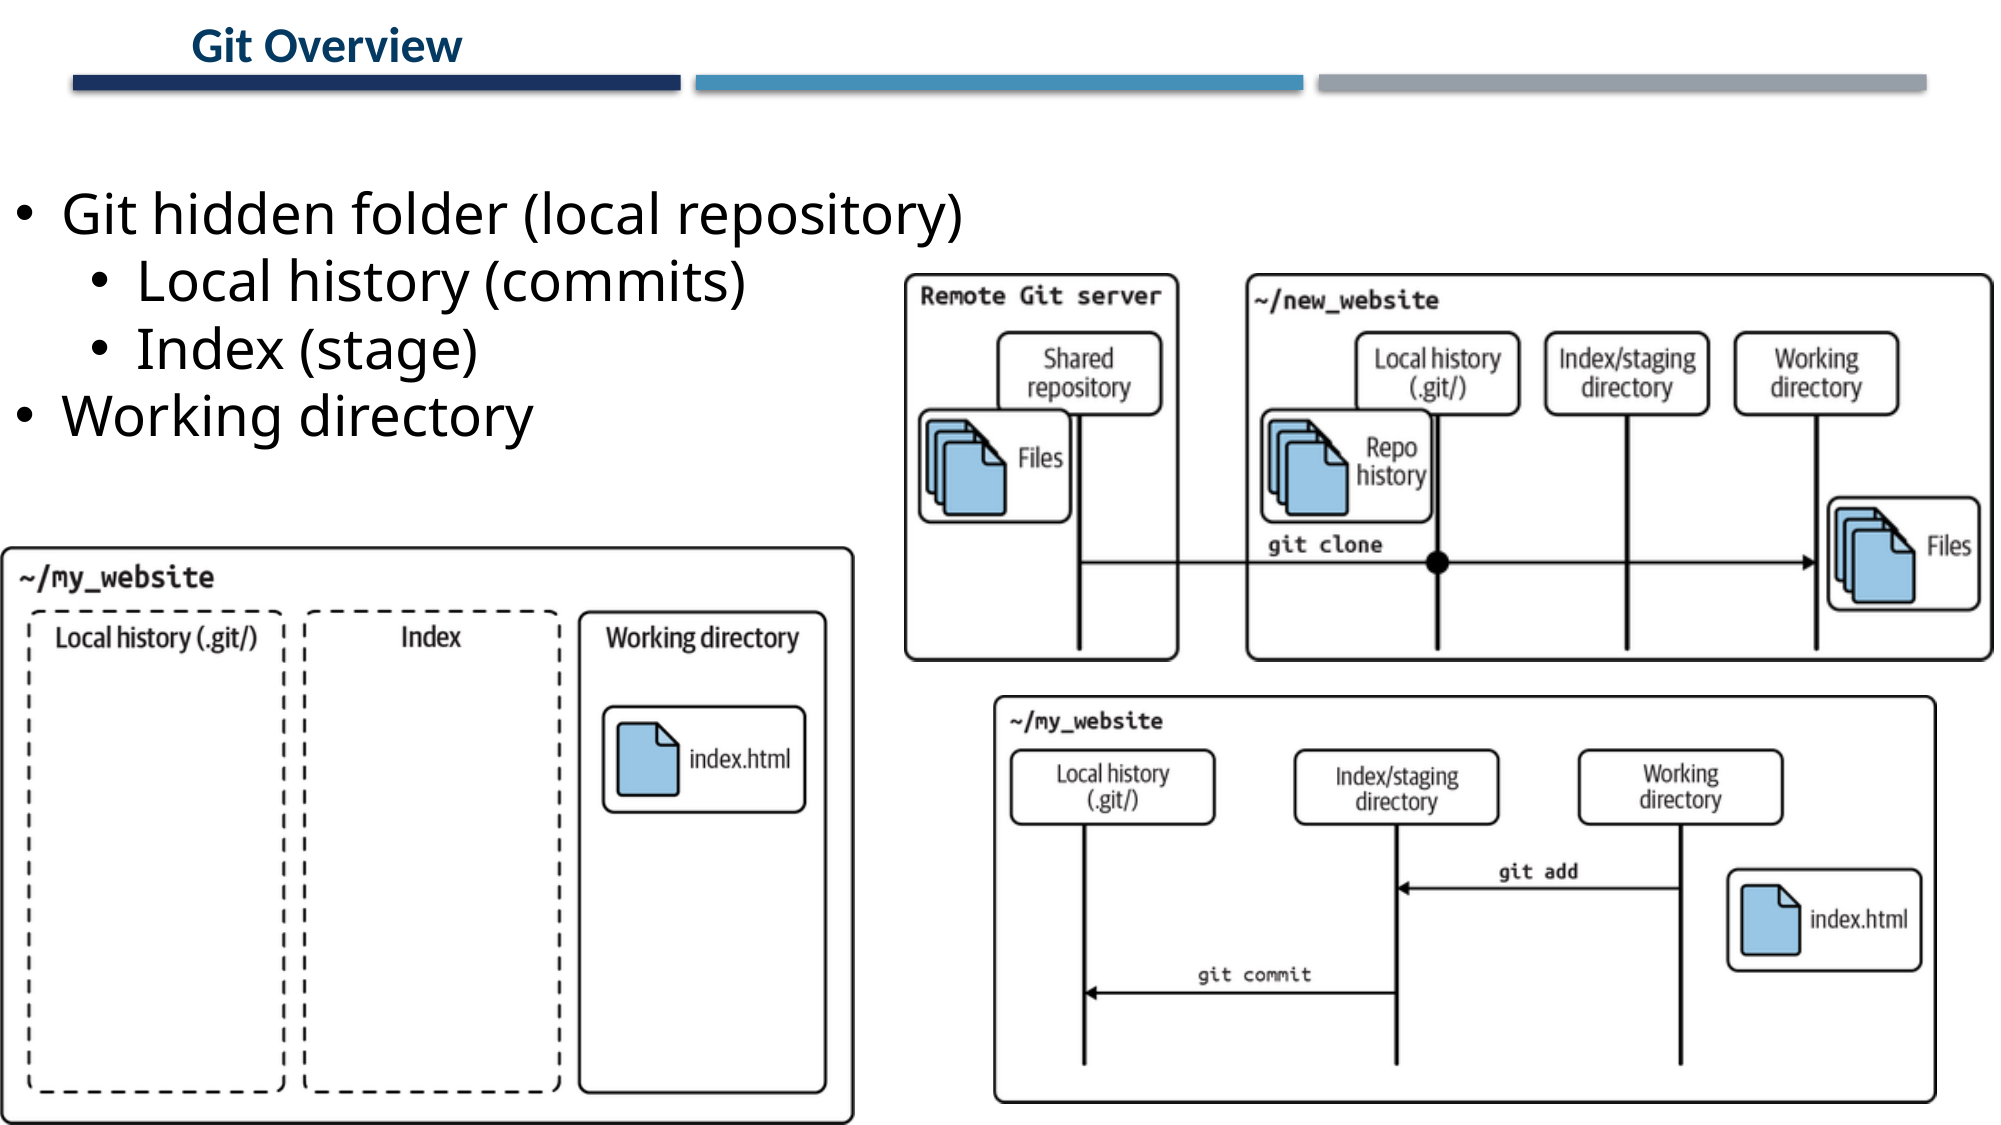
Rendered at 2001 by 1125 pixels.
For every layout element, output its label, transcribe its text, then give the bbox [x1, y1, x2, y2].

text_box Git Overview [176, 12, 1753, 70]
picture [992, 695, 1938, 1104]
picture [903, 272, 1995, 662]
text_box Git hidden folder (local repository) Local history (commits) Index (stage) Working directory [0, 170, 2000, 456]
picture [0, 546, 855, 1125]
